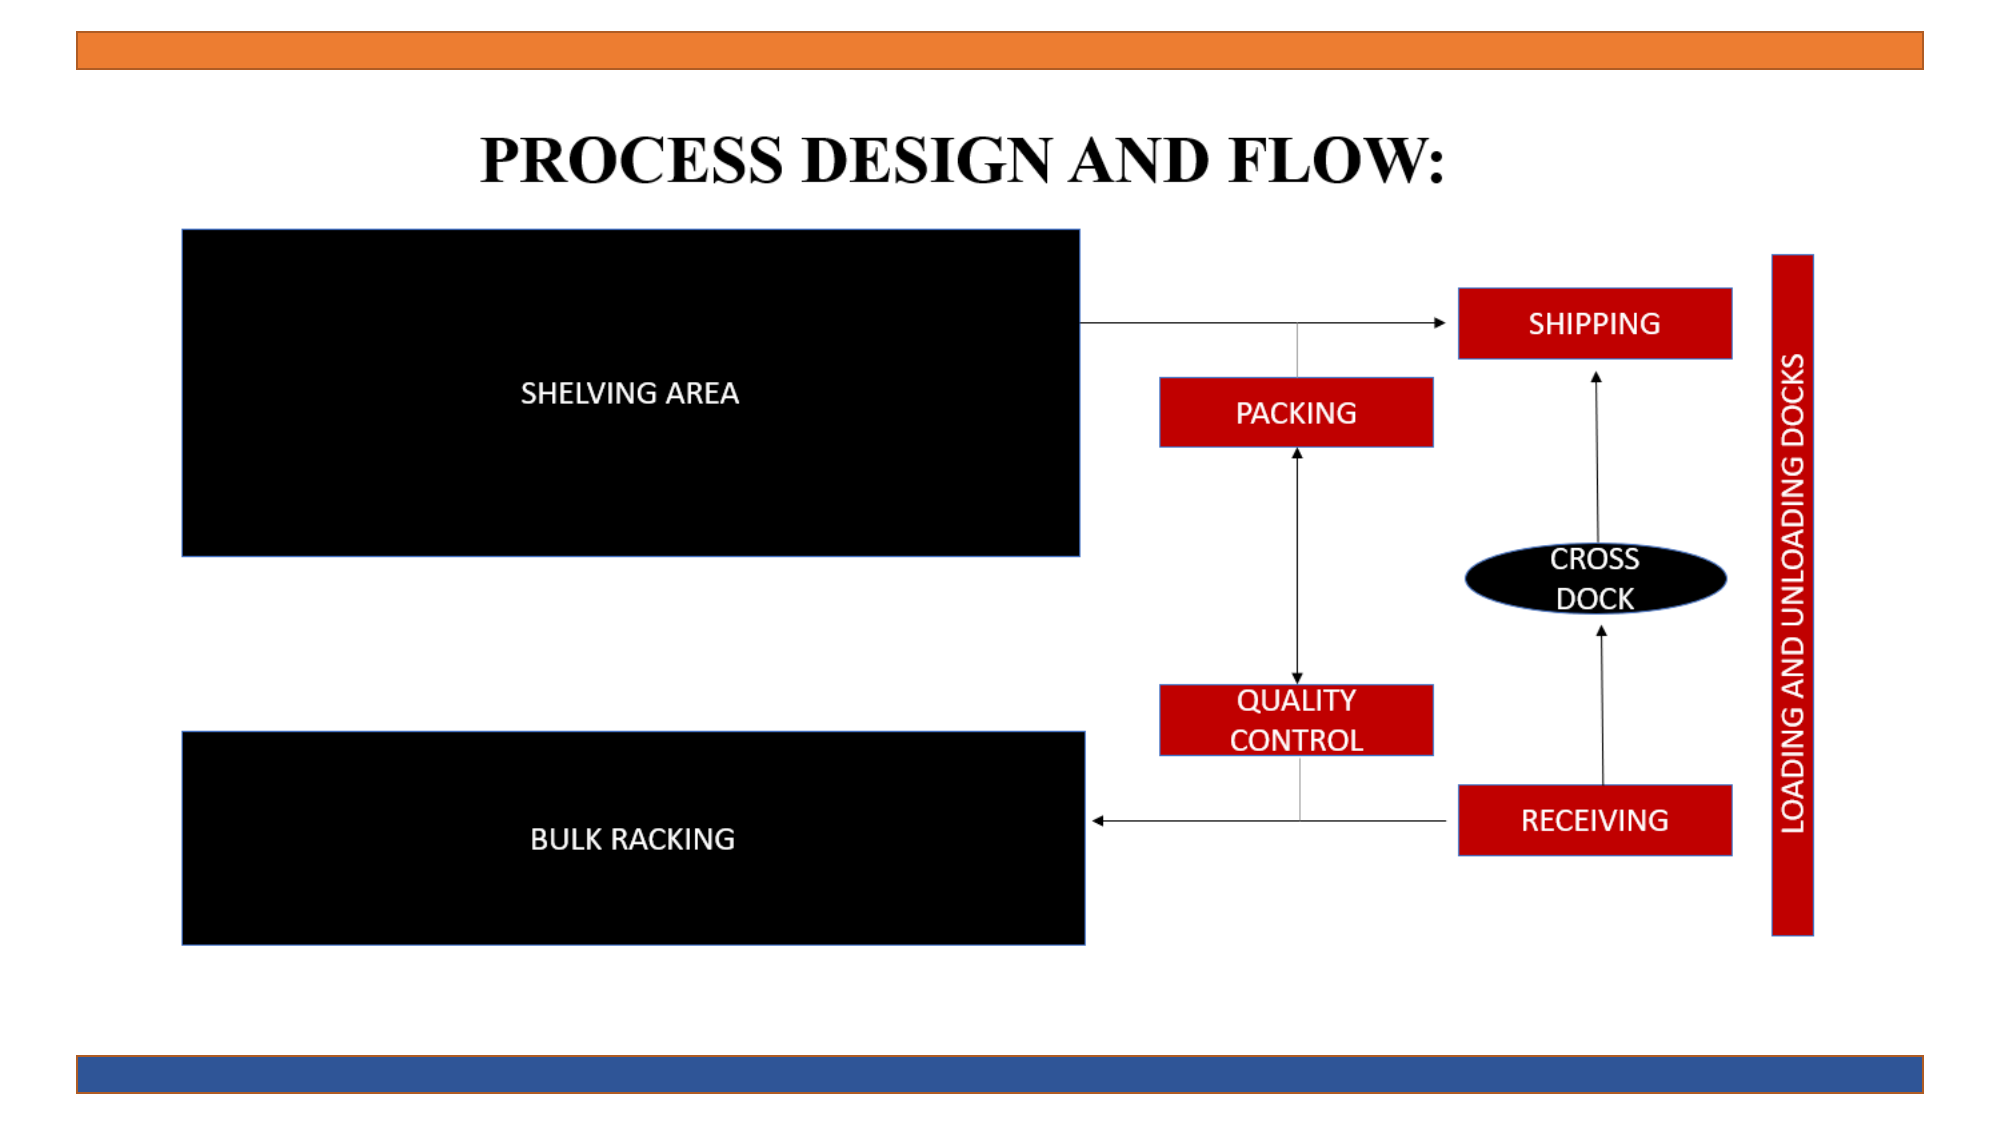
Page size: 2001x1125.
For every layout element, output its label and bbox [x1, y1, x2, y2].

picture [154, 114, 1845, 966]
text_box [76, 1055, 1924, 1094]
text_box [76, 31, 1924, 70]
